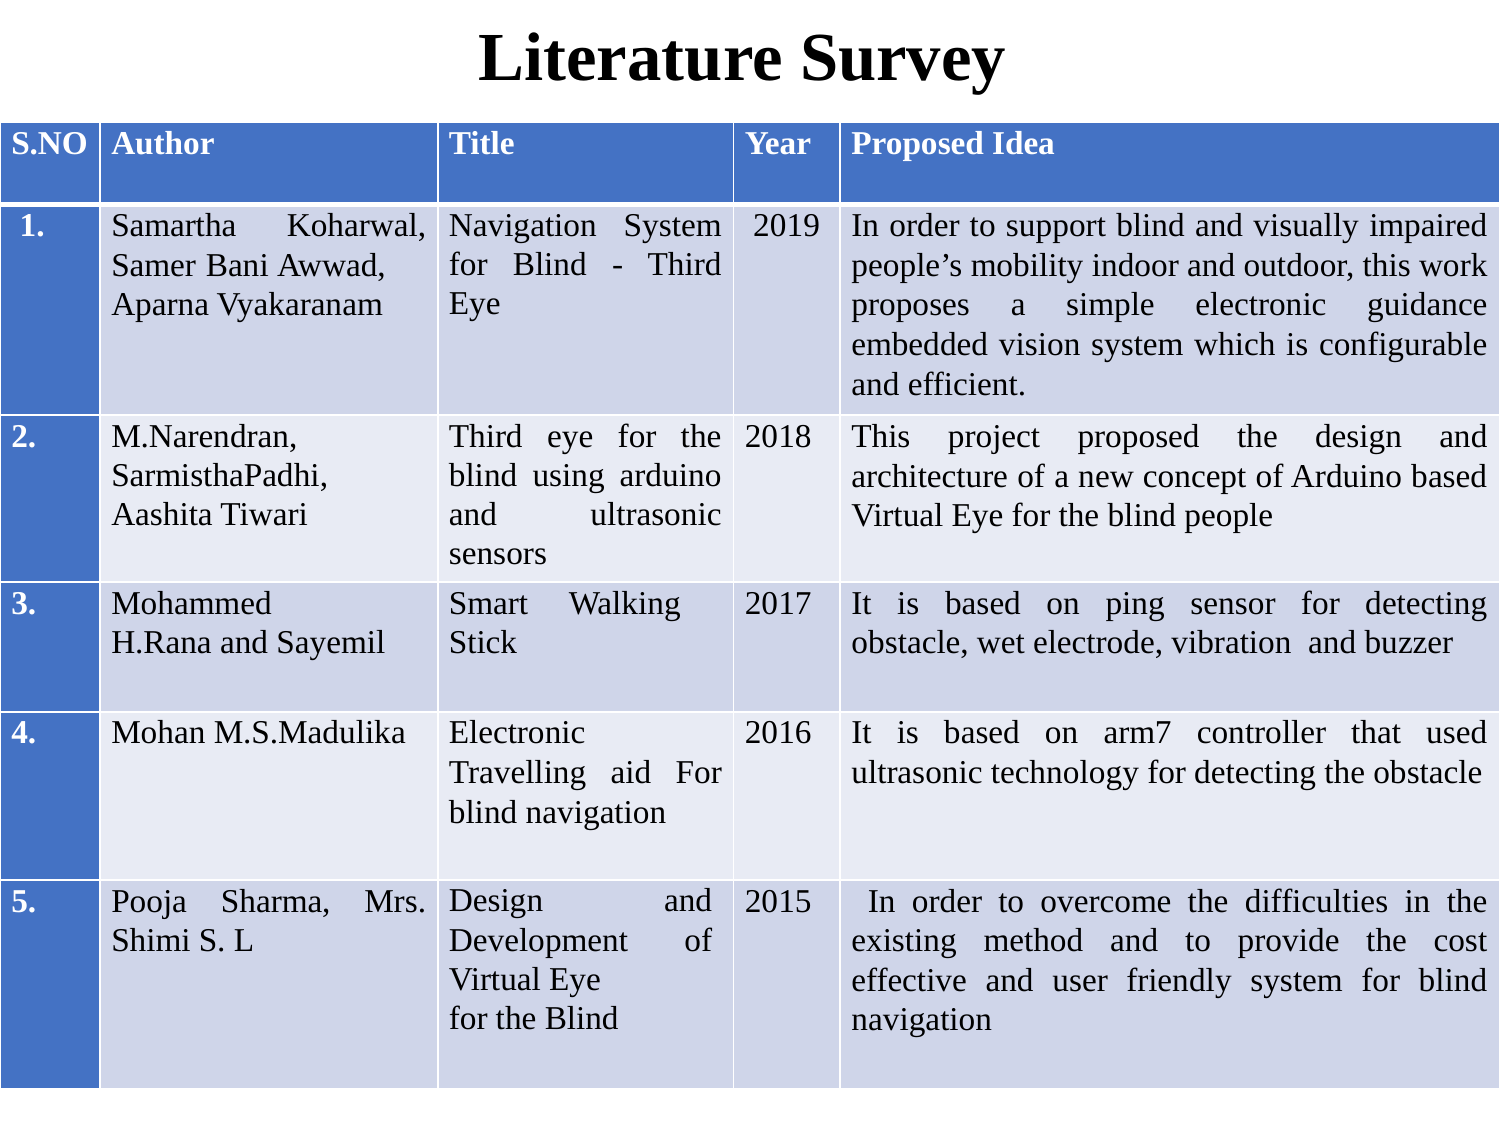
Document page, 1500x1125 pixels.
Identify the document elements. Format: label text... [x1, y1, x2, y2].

table_cell Navigation System for Blind - Third Eye [439, 207, 733, 414]
table_cell It is based on arm7 controller that used ultrasonic technology for detecting the obstacle [841, 713, 1499, 879]
table_header Proposed Idea [841, 123, 1499, 202]
table_cell Samartha Koharwal, Samer Bani Awwad, Aparna Vyakaranam [101, 207, 437, 414]
table_cell This project proposed the design and architecture of a new concept of Arduino based Virtual Eye for the blind people [841, 416, 1499, 581]
table_header Author [101, 123, 437, 202]
table_cell 3. [1, 583, 99, 711]
table_cell Mohan M.S.Madulika [101, 713, 437, 879]
table_cell 1. [1, 207, 99, 414]
table_cell Electronic Travelling aid For blind navigation [439, 713, 733, 879]
table_cell In order to overcome the difficulties in the existing method and to provide the cost effective and user friendly system for blind navigation [841, 881, 1499, 1088]
table_cell 2016 [734, 713, 839, 879]
table_cell Mohammed H.Rana and Sayemil [101, 583, 437, 711]
title Literature Survey [84, 0, 1379, 121]
table_cell Pooja Sharma, Mrs. Shimi S. L [101, 881, 437, 1088]
table_cell It is based on ping sensor for detecting obstacle, wet electrode, vibration and buzzer [841, 583, 1499, 711]
table_cell 2018 [734, 416, 839, 581]
table_cell Smart Walking Stick [439, 583, 733, 711]
table_cell 2017 [734, 583, 839, 711]
table_cell In order to support blind and visually impaired people’s mobility indoor and outdoor, this work proposes a simple electronic guidance embedded vision system which is configurable and efficient. [841, 207, 1499, 414]
table_cell Third eye for the blind using arduino and ultrasonic sensors [439, 416, 733, 581]
table_header Title [439, 123, 733, 202]
table_cell 2. [1, 416, 99, 581]
table_cell Design and Development of Virtual Eye for the Blind [439, 881, 733, 1088]
table_cell 2019 [734, 207, 839, 414]
table_header S.NO [1, 123, 99, 202]
table_cell 4. [1, 713, 99, 879]
table_cell 5. [1, 881, 99, 1088]
table_cell 2015 [734, 881, 839, 1088]
table_cell M.Narendran, SarmisthaPadhi, Aashita Tiwari [101, 416, 437, 581]
table_header Year [734, 123, 839, 202]
